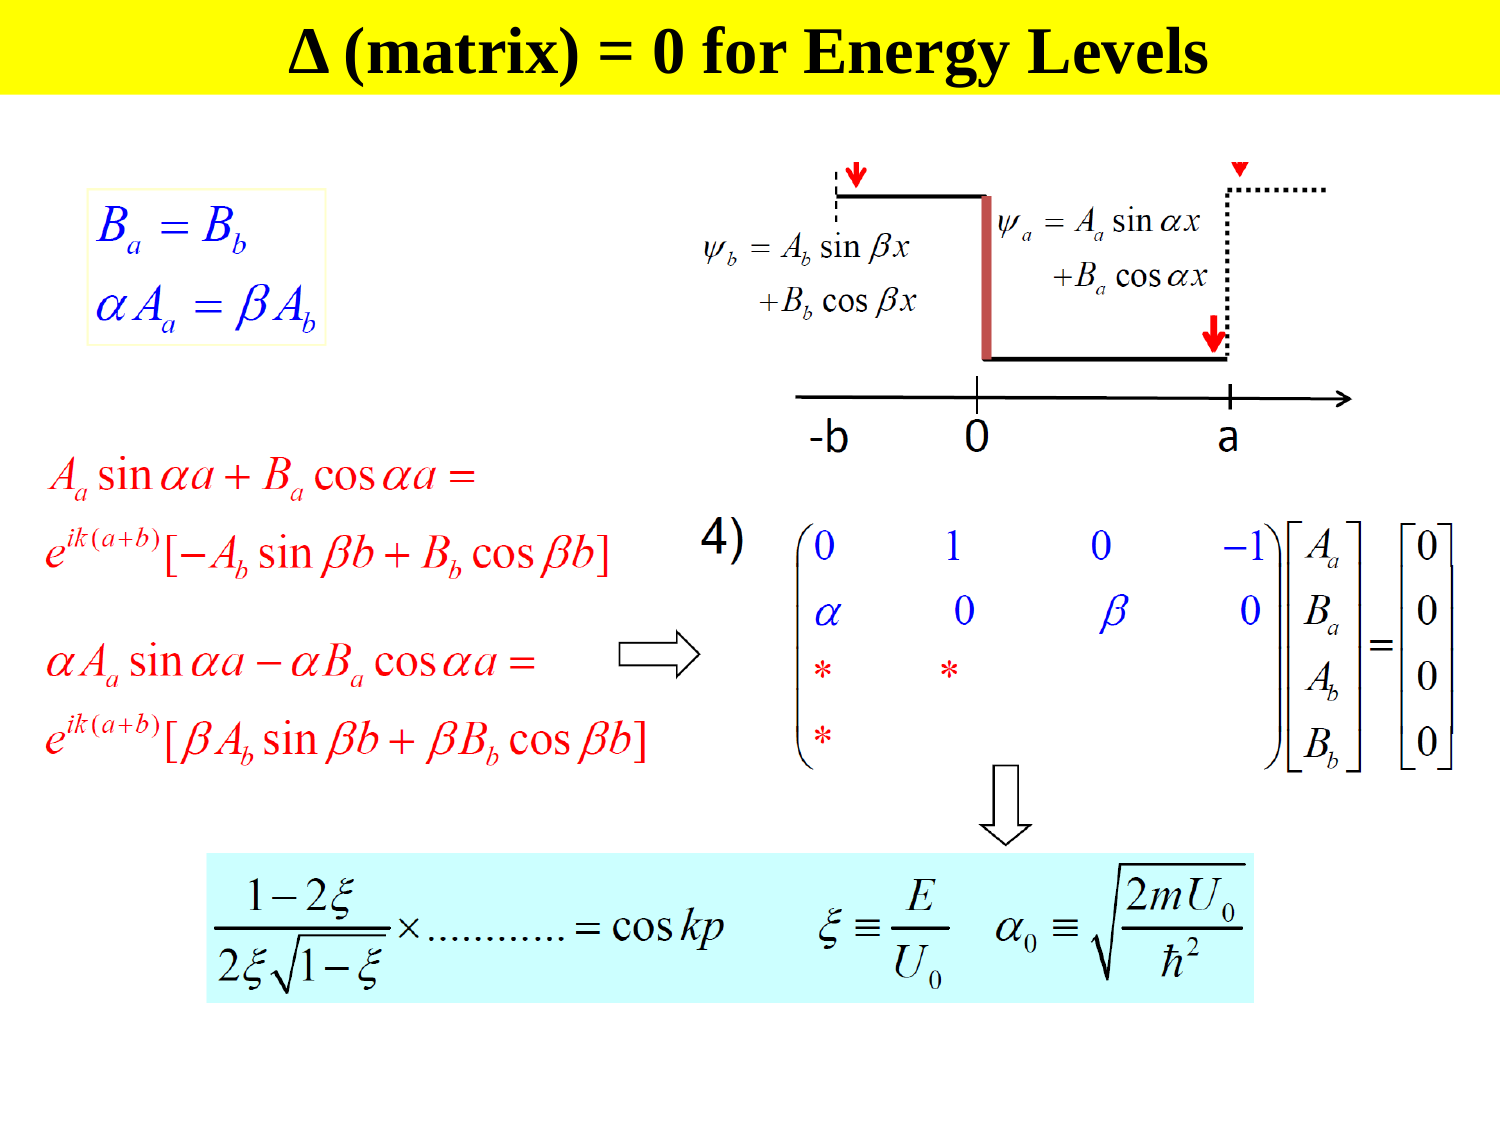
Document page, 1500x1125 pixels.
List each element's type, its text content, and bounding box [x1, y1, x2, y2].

text_box Δ (matrix) = 0 for Energy Levels [0, 0, 1500, 95]
picture [24, 162, 1476, 1006]
